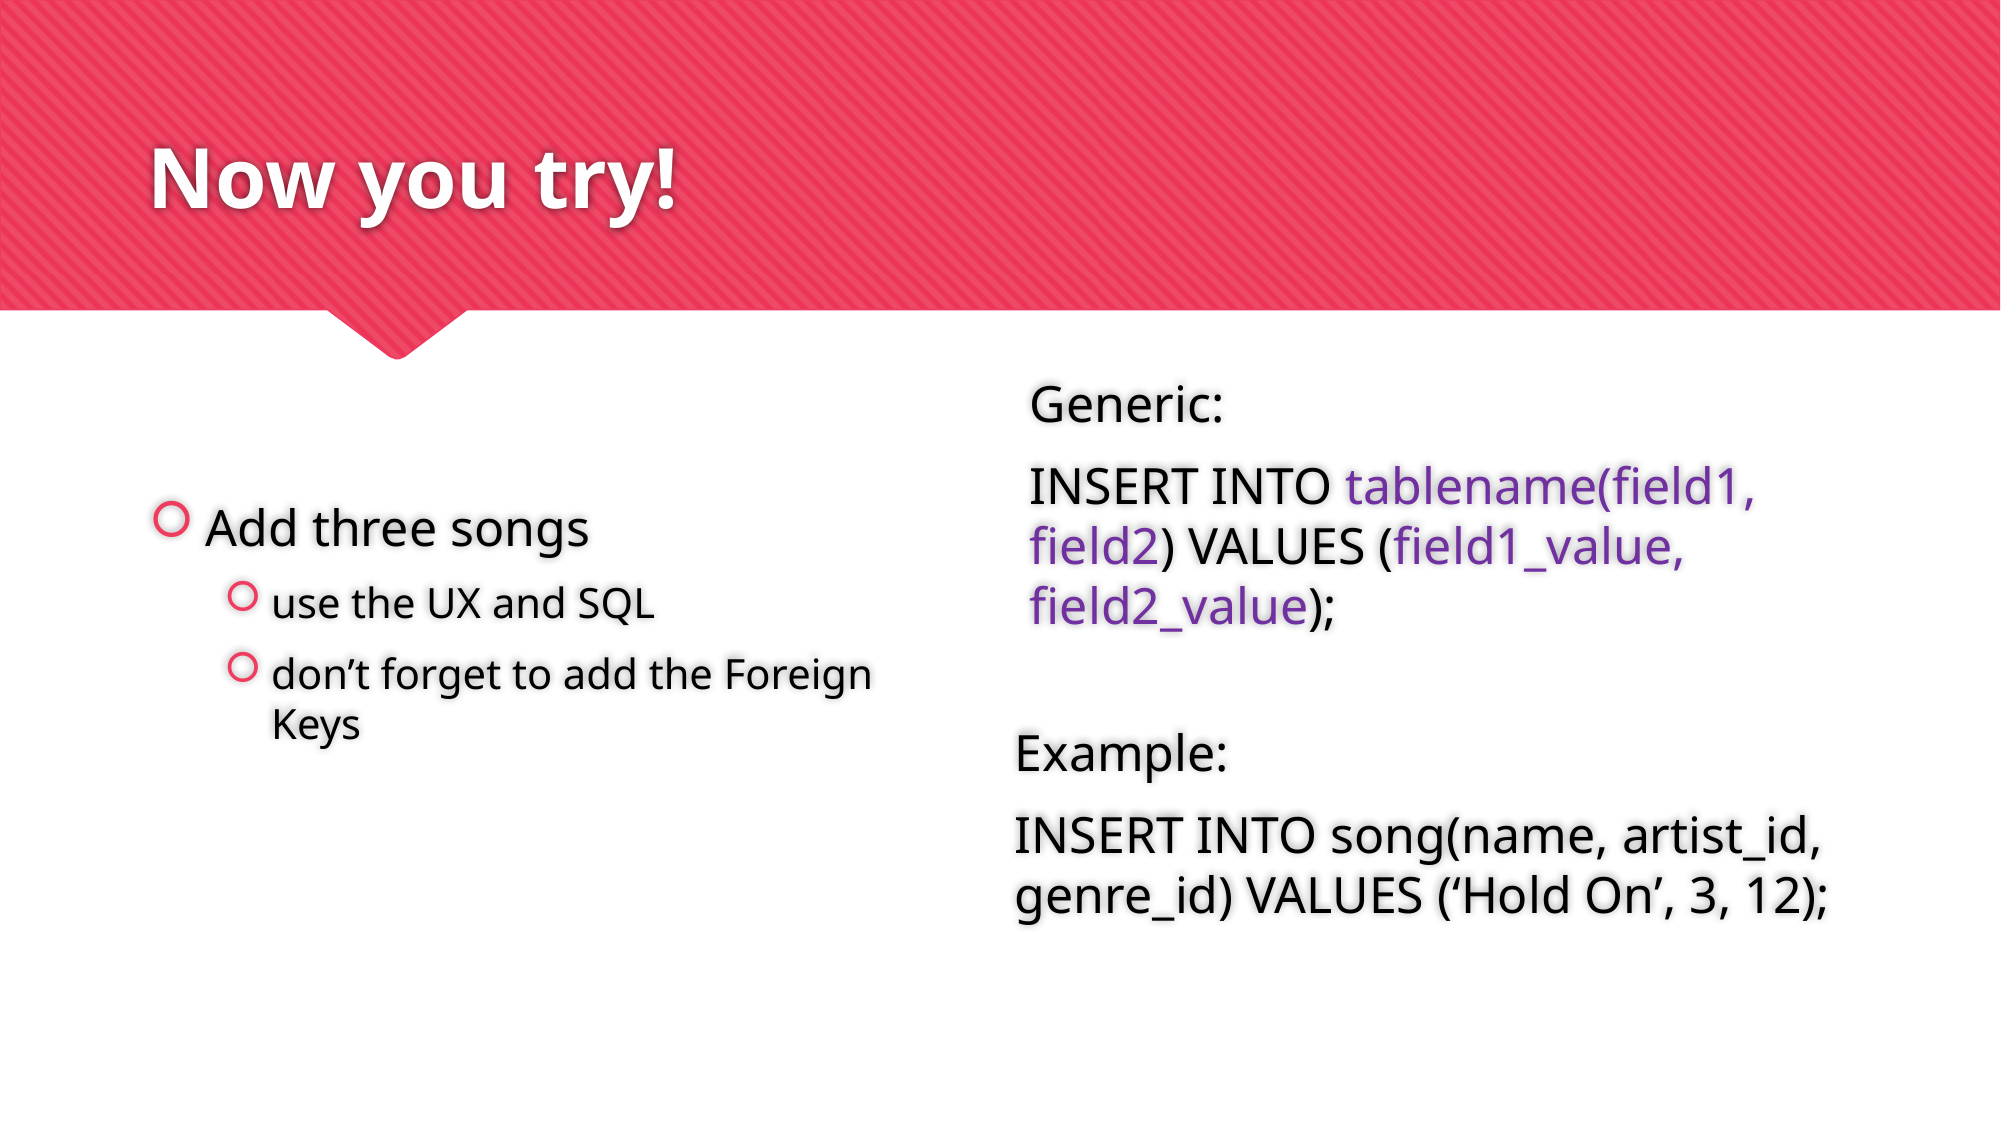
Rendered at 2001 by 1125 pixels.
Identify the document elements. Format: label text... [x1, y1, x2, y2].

list Add three songs use the UX and SQL don’t forget to add the Foreign Keys [134, 364, 985, 962]
title Now you try! [132, 73, 1868, 233]
list Generic: INSERT INTO tablename(field1, field2) VALUES (field1_value, field2_value); [1014, 364, 1868, 643]
text_box Example: INSERT INTO song(name, artist_id, genre_id) VALUES (‘Hold On’, 3, 12); [999, 683, 1853, 962]
